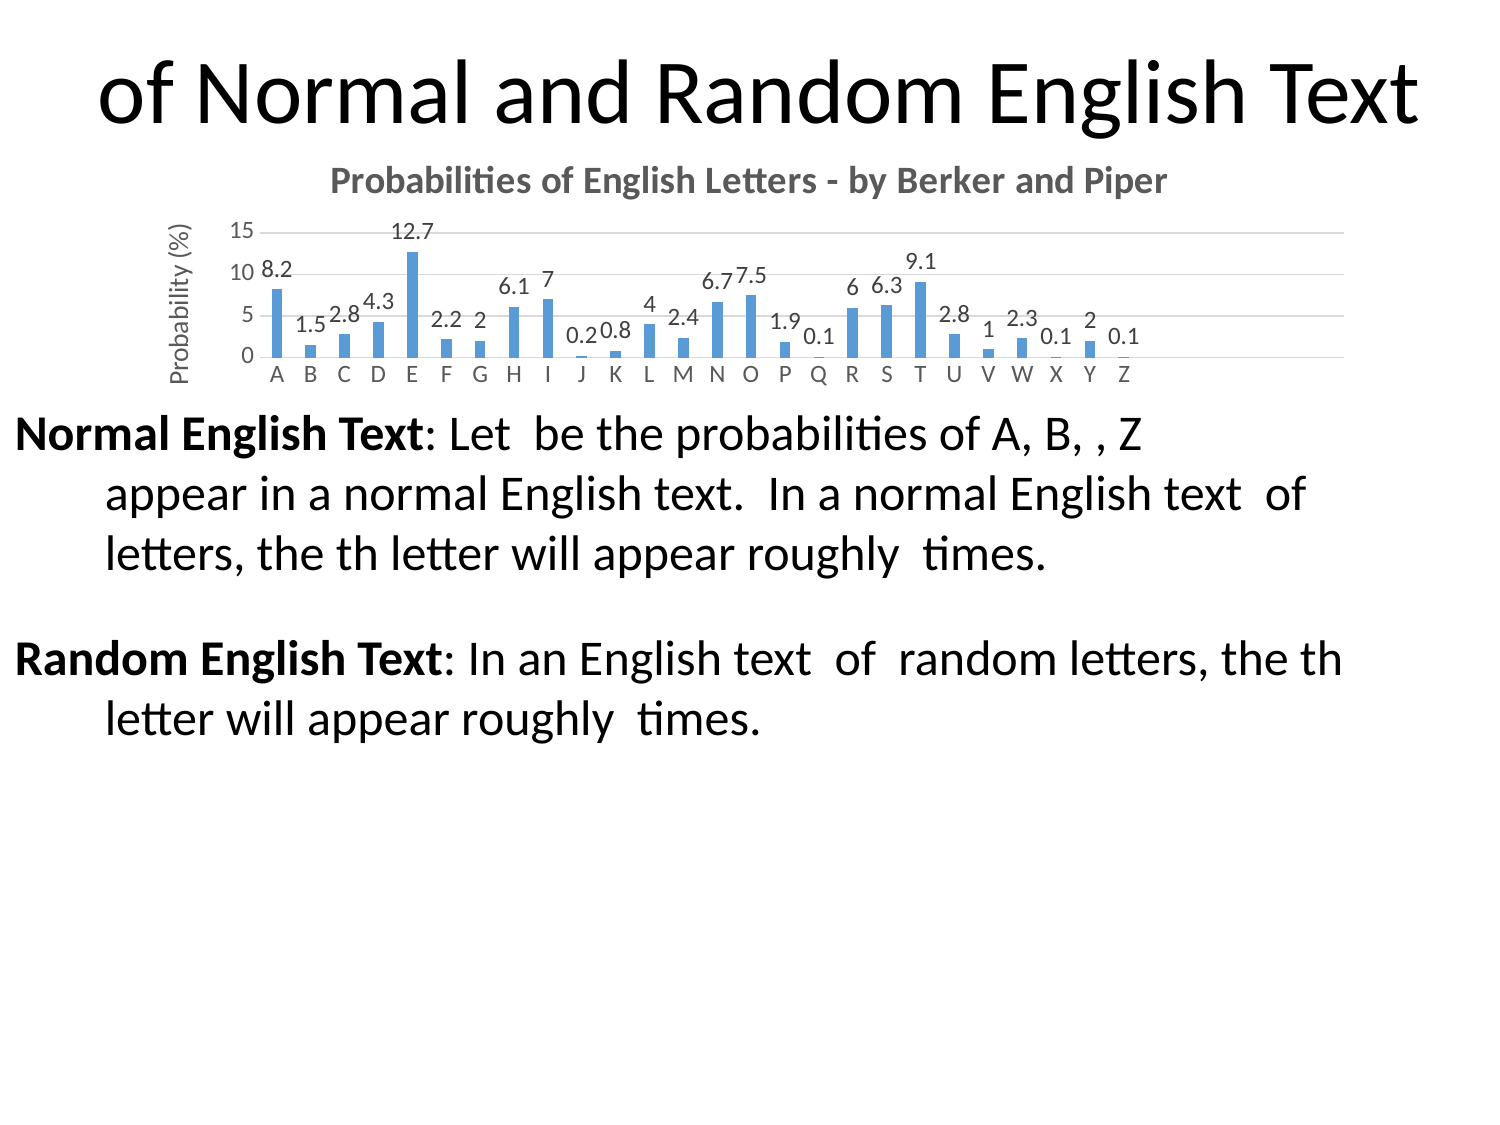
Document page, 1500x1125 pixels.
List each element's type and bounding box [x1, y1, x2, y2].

chart [131, 139, 1369, 394]
